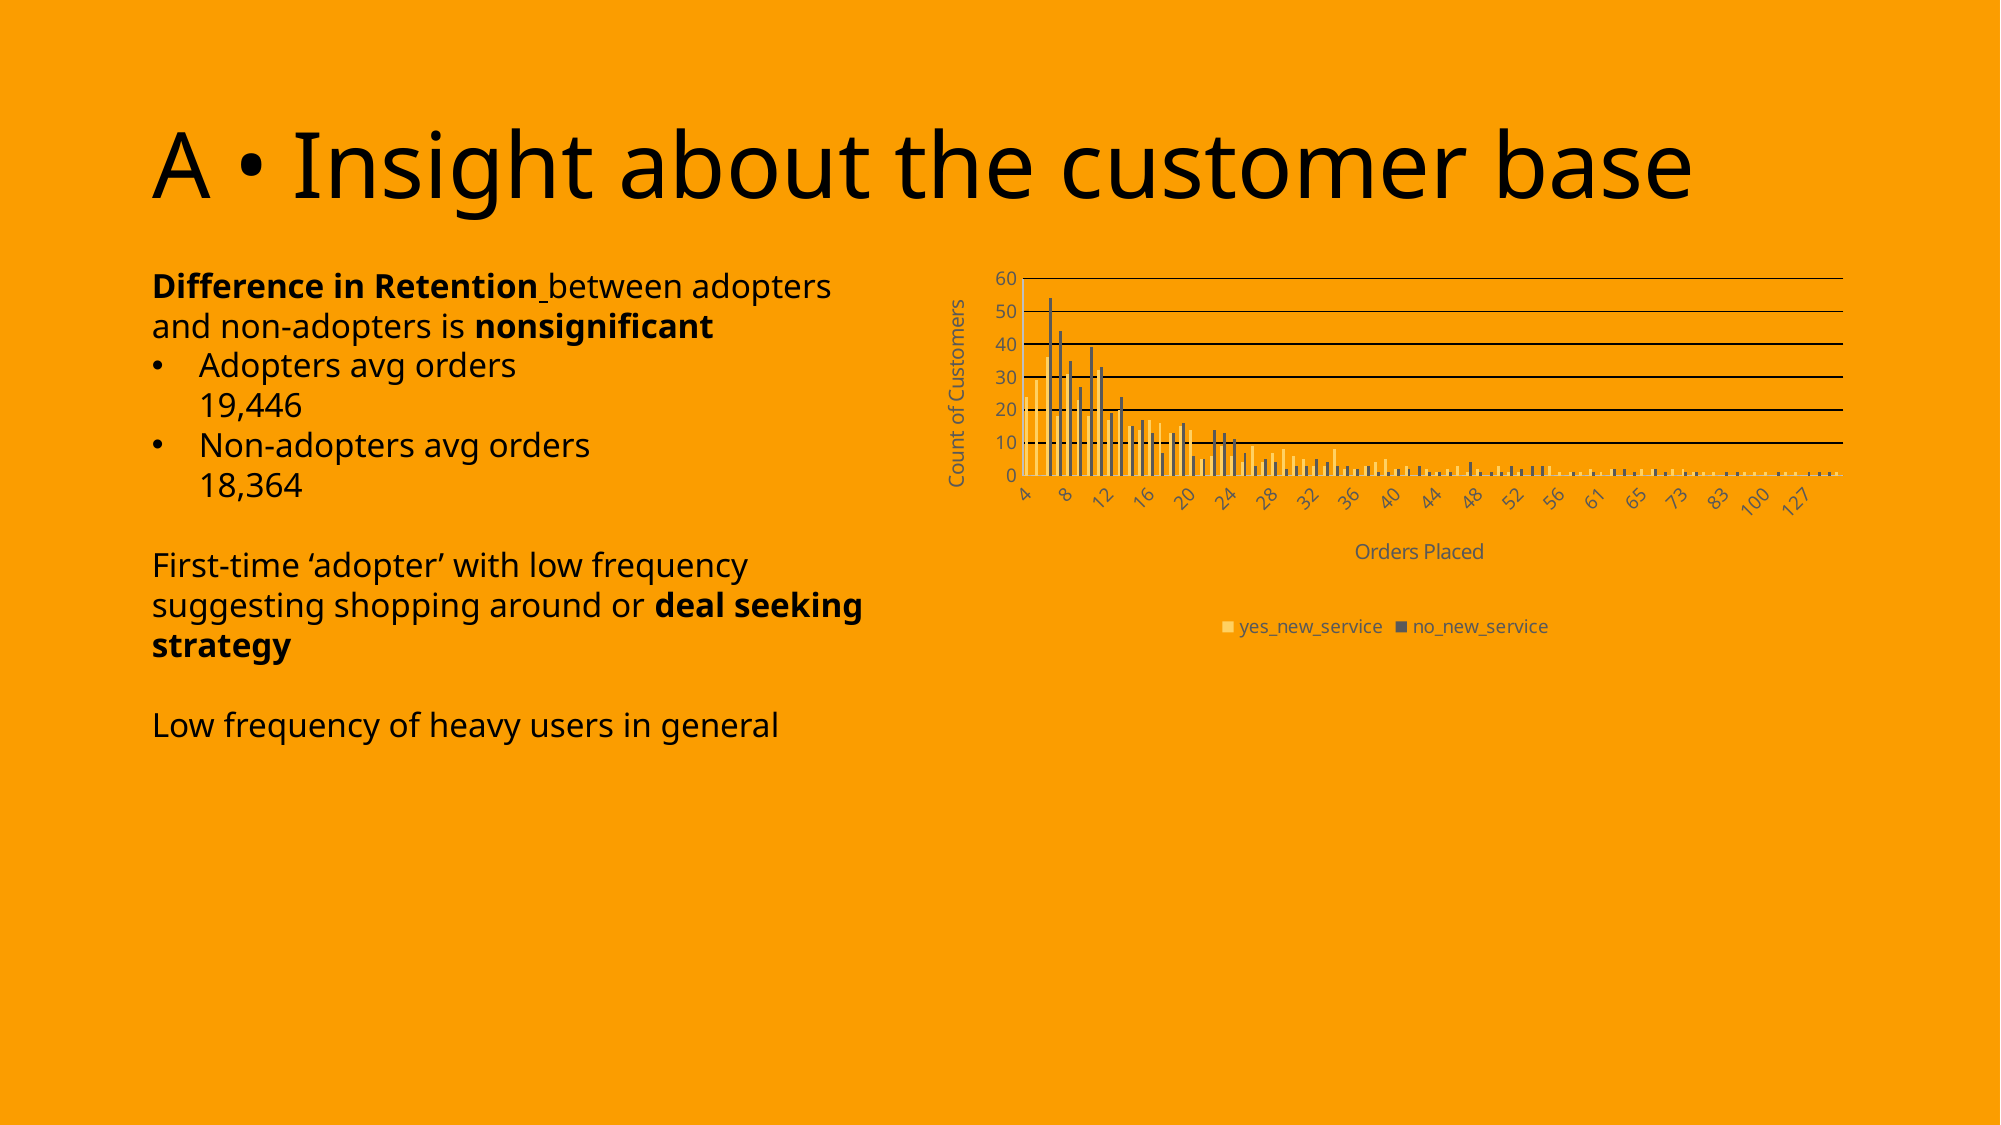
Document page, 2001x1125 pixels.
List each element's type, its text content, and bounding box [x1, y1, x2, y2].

text_box Difference in Retention between adopters and non-adopters is nonsignificant Adopters avg orders 19,446 Non-adopters avg orders 18,364 First-time ‘adopter’ with low frequency suggesting shopping around or deal seeking strategy Low frequency of heavy users in general [137, 257, 901, 752]
chart [908, 256, 1864, 647]
text_box [0, 0, 1998, 1125]
title A • Insight about the customer base [137, 59, 1863, 278]
